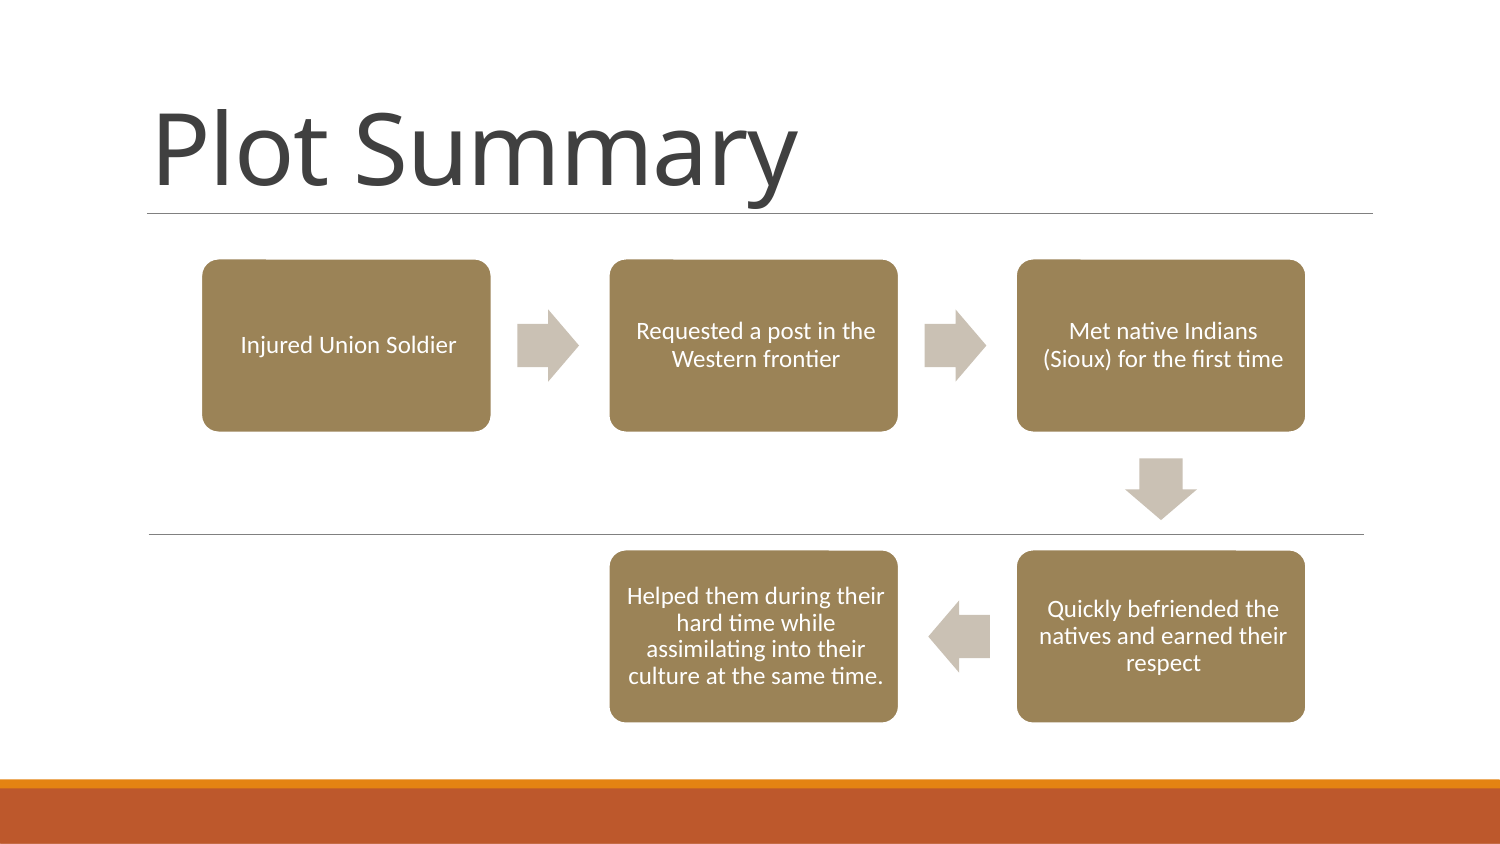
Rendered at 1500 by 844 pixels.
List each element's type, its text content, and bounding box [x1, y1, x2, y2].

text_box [134, 257, 1373, 725]
text_box [0, 779, 1500, 790]
text_box [0, 790, 1500, 844]
title Plot Summary [135, 35, 1373, 214]
